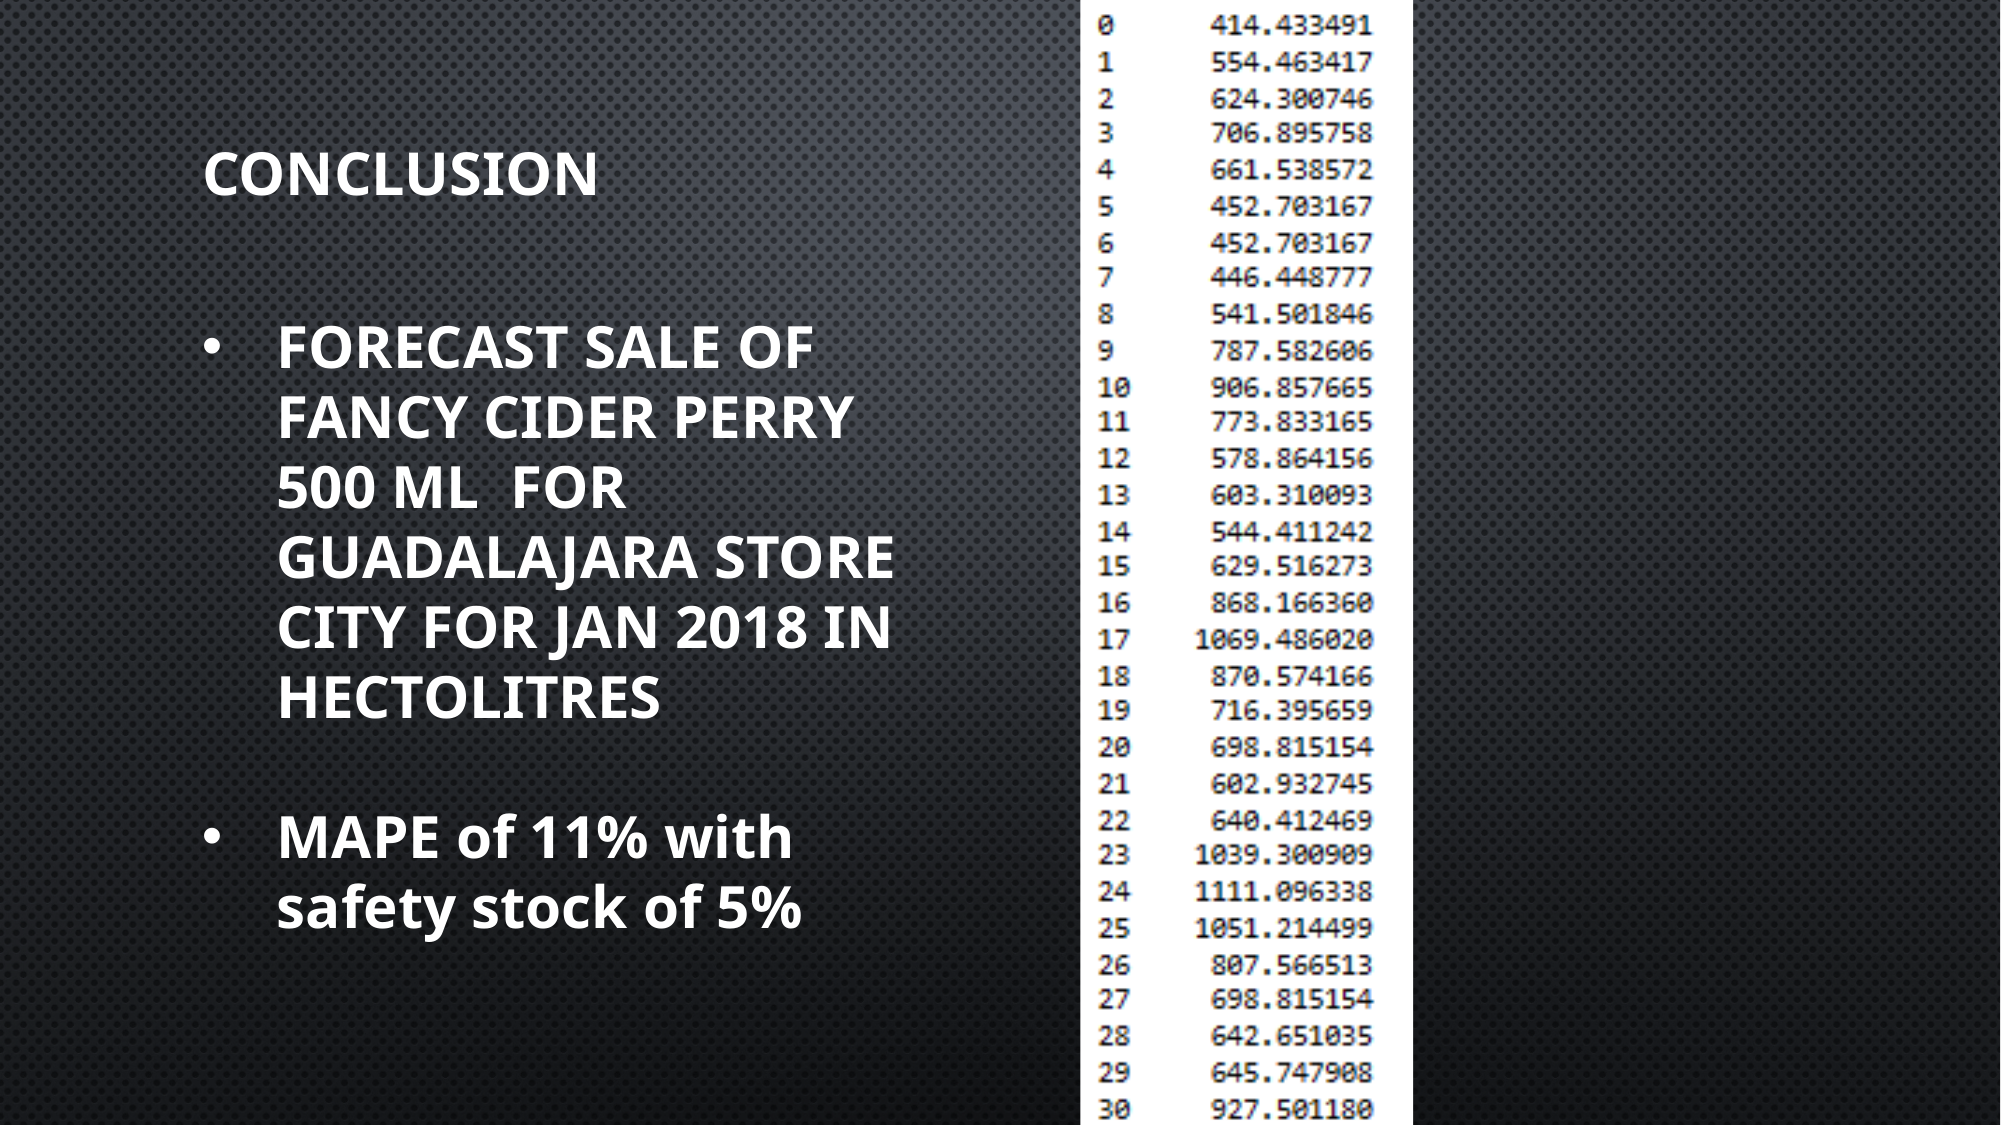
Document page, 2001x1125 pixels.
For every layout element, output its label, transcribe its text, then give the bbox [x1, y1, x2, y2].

picture [1080, 0, 1414, 1125]
text_box FORECAST SALE OF FANCY CIDER PERRY 500 ML FOR GUADALAJARA STORE CITY FOR JAN 2018 IN HECTOLITRES MAPE of 11% with safety stock of 5% [187, 302, 970, 1018]
title CONCLUSION [187, 99, 660, 244]
